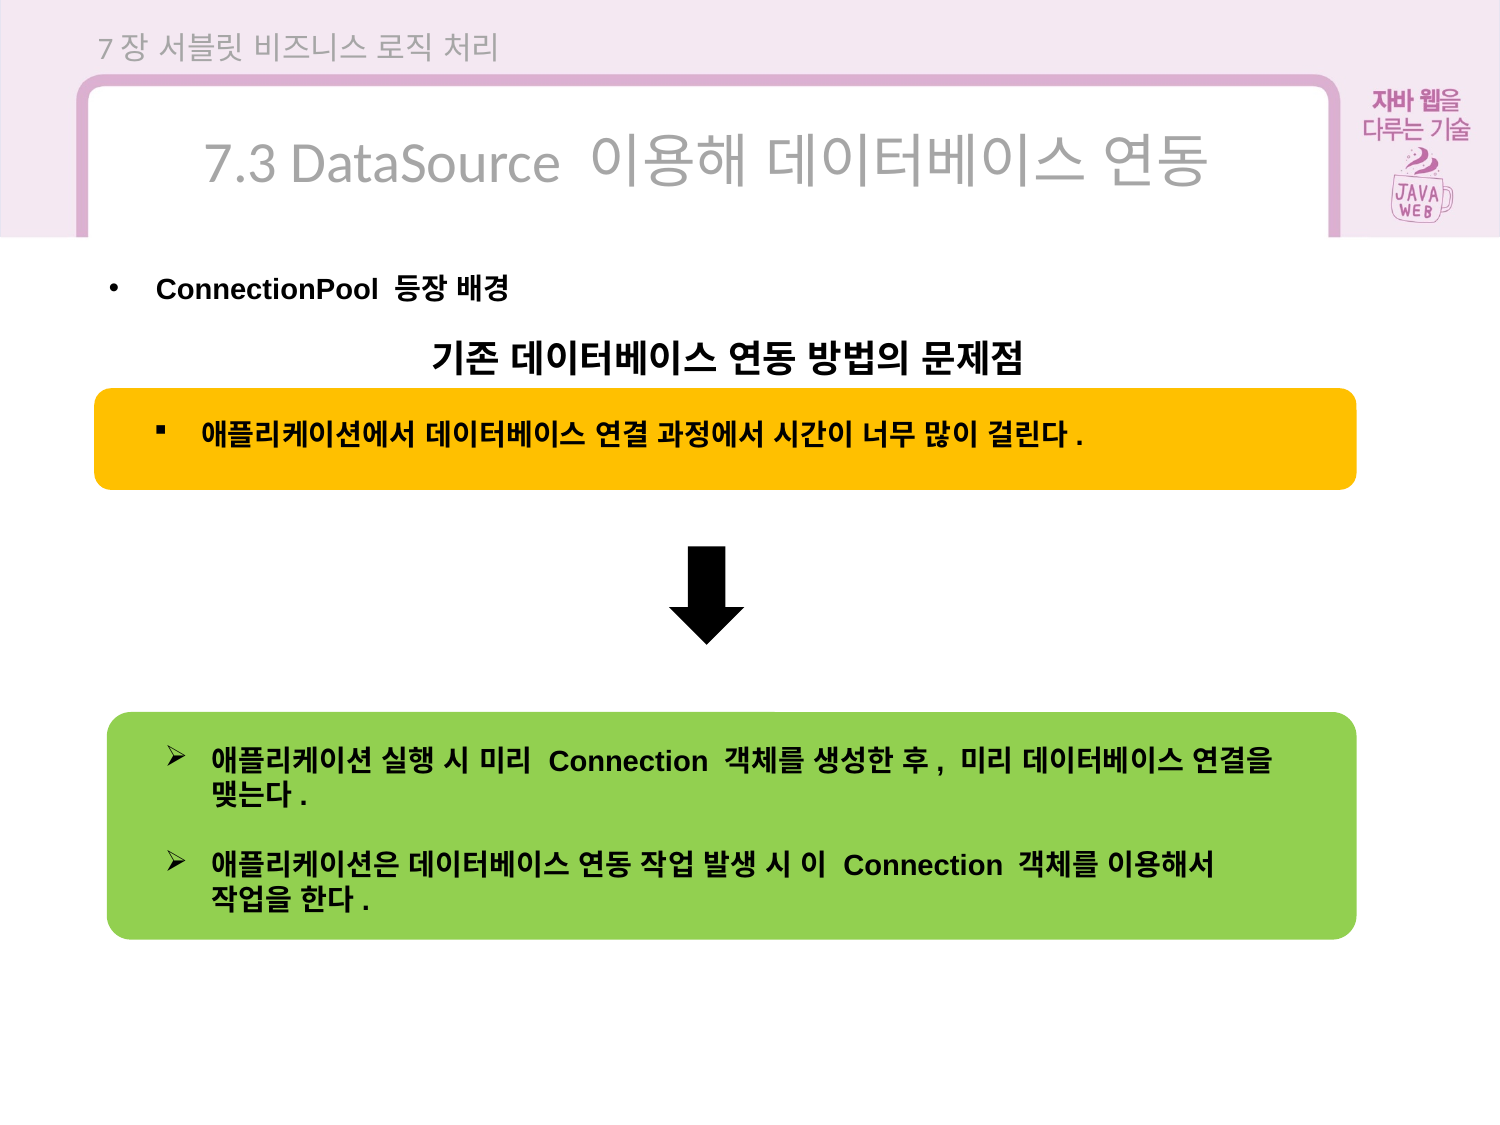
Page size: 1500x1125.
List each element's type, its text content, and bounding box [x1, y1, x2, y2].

text_box [105, 710, 1358, 941]
text_box [666, 545, 747, 647]
text_box ConnectionPool 등장 배경 [94, 262, 1024, 313]
text_box [93, 387, 1358, 491]
text_box 애플리케이션 실행 시 미리 Connection 객체를 생성한 후, 미리 데이터베이스 연결을 맺는다. 애플리케이션은 데이터베이스 연동 작업 발생 시 이 Connection 객체를 이용해서 작업을 한다. [150, 734, 1306, 924]
text_box 7.3 DataSource 이용해 데이터베이스 연동 [82, 117, 1331, 202]
text_box 기존 데이터베이스 연동 방법의 문제점 [149, 327, 1307, 387]
text_box 애플리케이션에서 데이터베이스 연결 과정에서 시간이 너무 많이 걸린다. [139, 408, 1357, 459]
picture [0, 0, 1500, 1125]
text_box 7장 서블릿 비즈니스 로직 처리 [82, 0, 1133, 74]
